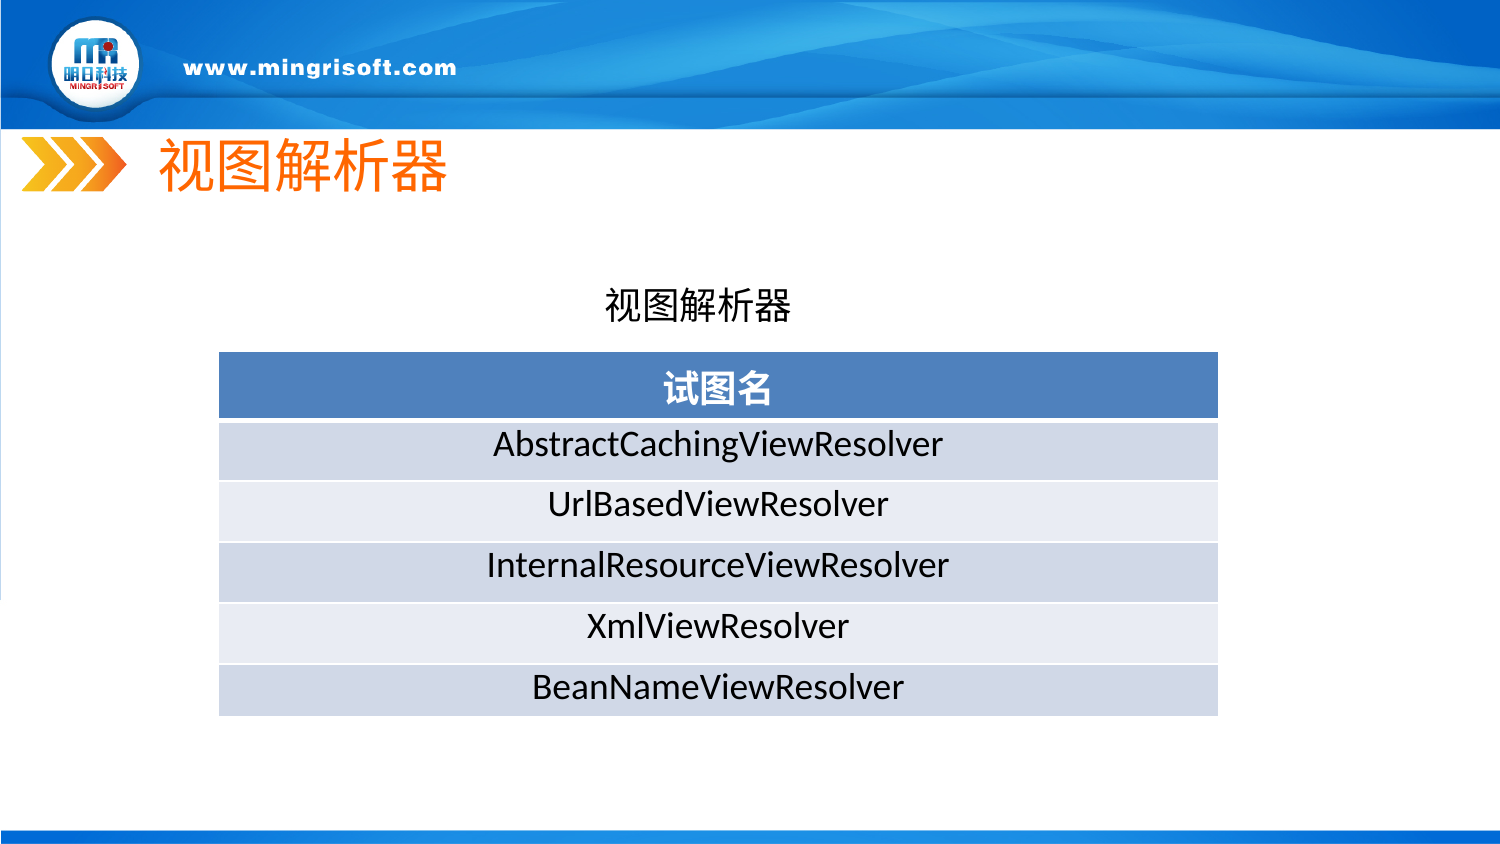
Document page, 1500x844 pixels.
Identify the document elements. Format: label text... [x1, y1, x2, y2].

table_cell BeanNameViewResolver [219, 665, 1218, 716]
text_box 视图解析器 [590, 274, 809, 335]
table_cell UrlBasedViewResolver [219, 482, 1218, 541]
table_cell InternalResourceViewResolver [219, 543, 1218, 602]
picture [0, 0, 1500, 844]
table_cell XmlViewResolver [219, 604, 1218, 663]
table_cell AbstractCachingViewResolver [219, 423, 1218, 480]
table_header 试图名 [219, 352, 1218, 418]
text_box 视图解析器 [146, 105, 1090, 223]
